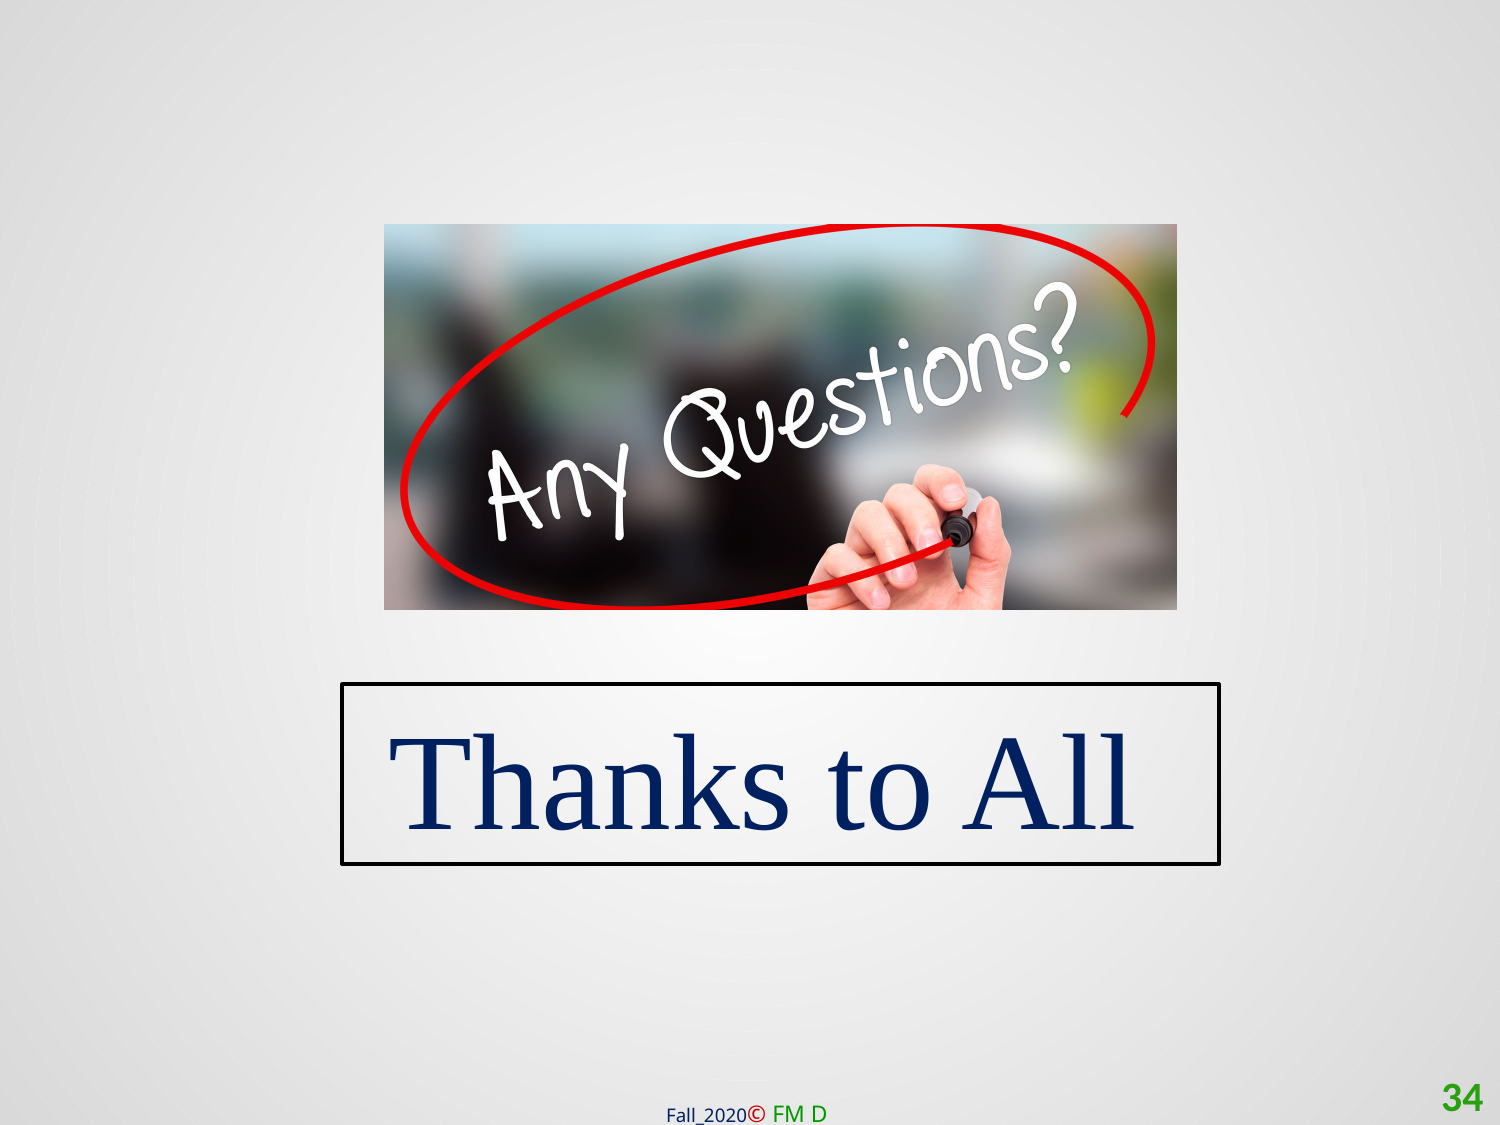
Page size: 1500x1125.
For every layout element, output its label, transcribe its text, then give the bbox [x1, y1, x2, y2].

text_box Thanks to All [340, 682, 1221, 866]
slide_number 34 [1148, 1065, 1499, 1125]
picture [384, 224, 1177, 610]
